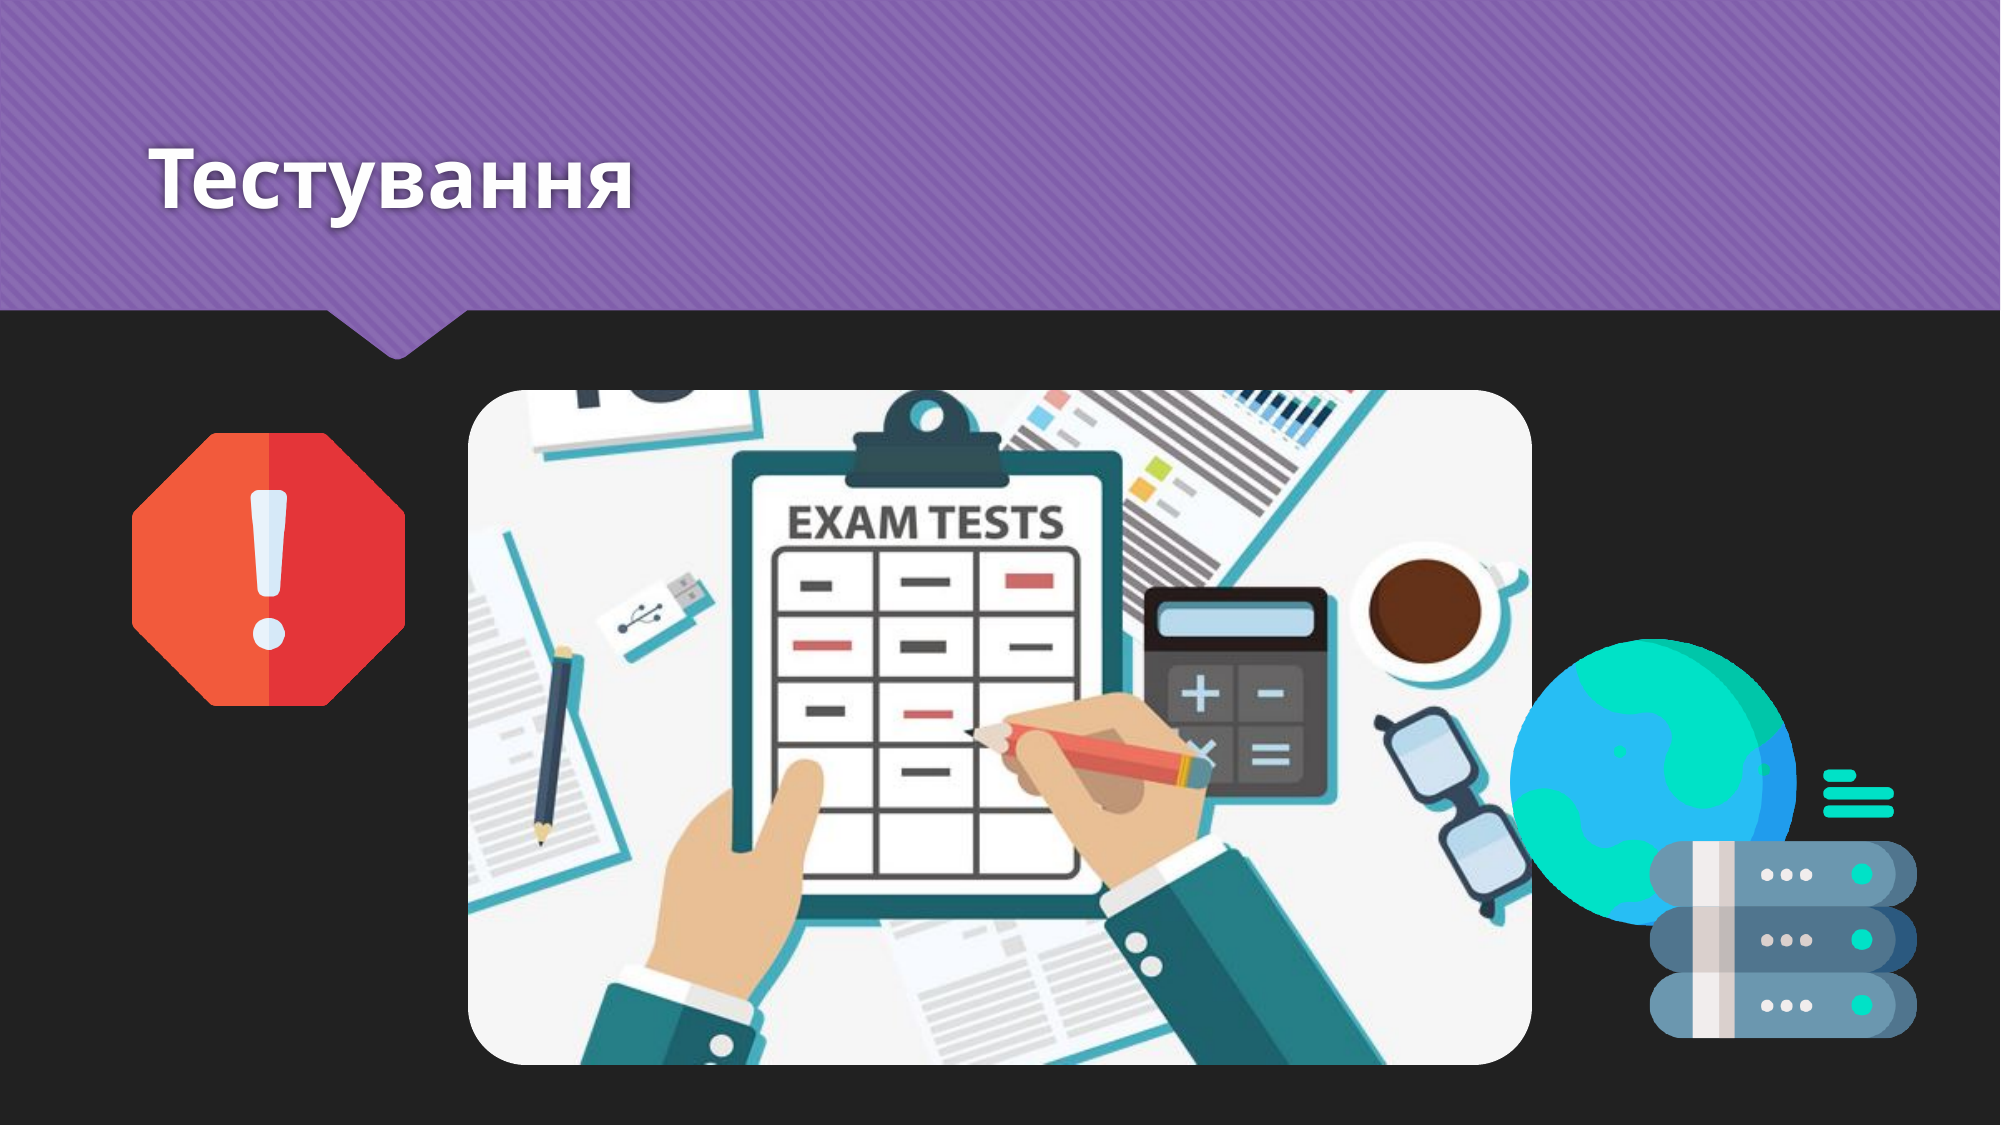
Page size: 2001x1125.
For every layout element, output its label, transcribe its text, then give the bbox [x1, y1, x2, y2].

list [467, 389, 1533, 1066]
title Тестування [132, 73, 1868, 233]
picture [1510, 635, 1917, 1042]
picture [132, 433, 405, 706]
